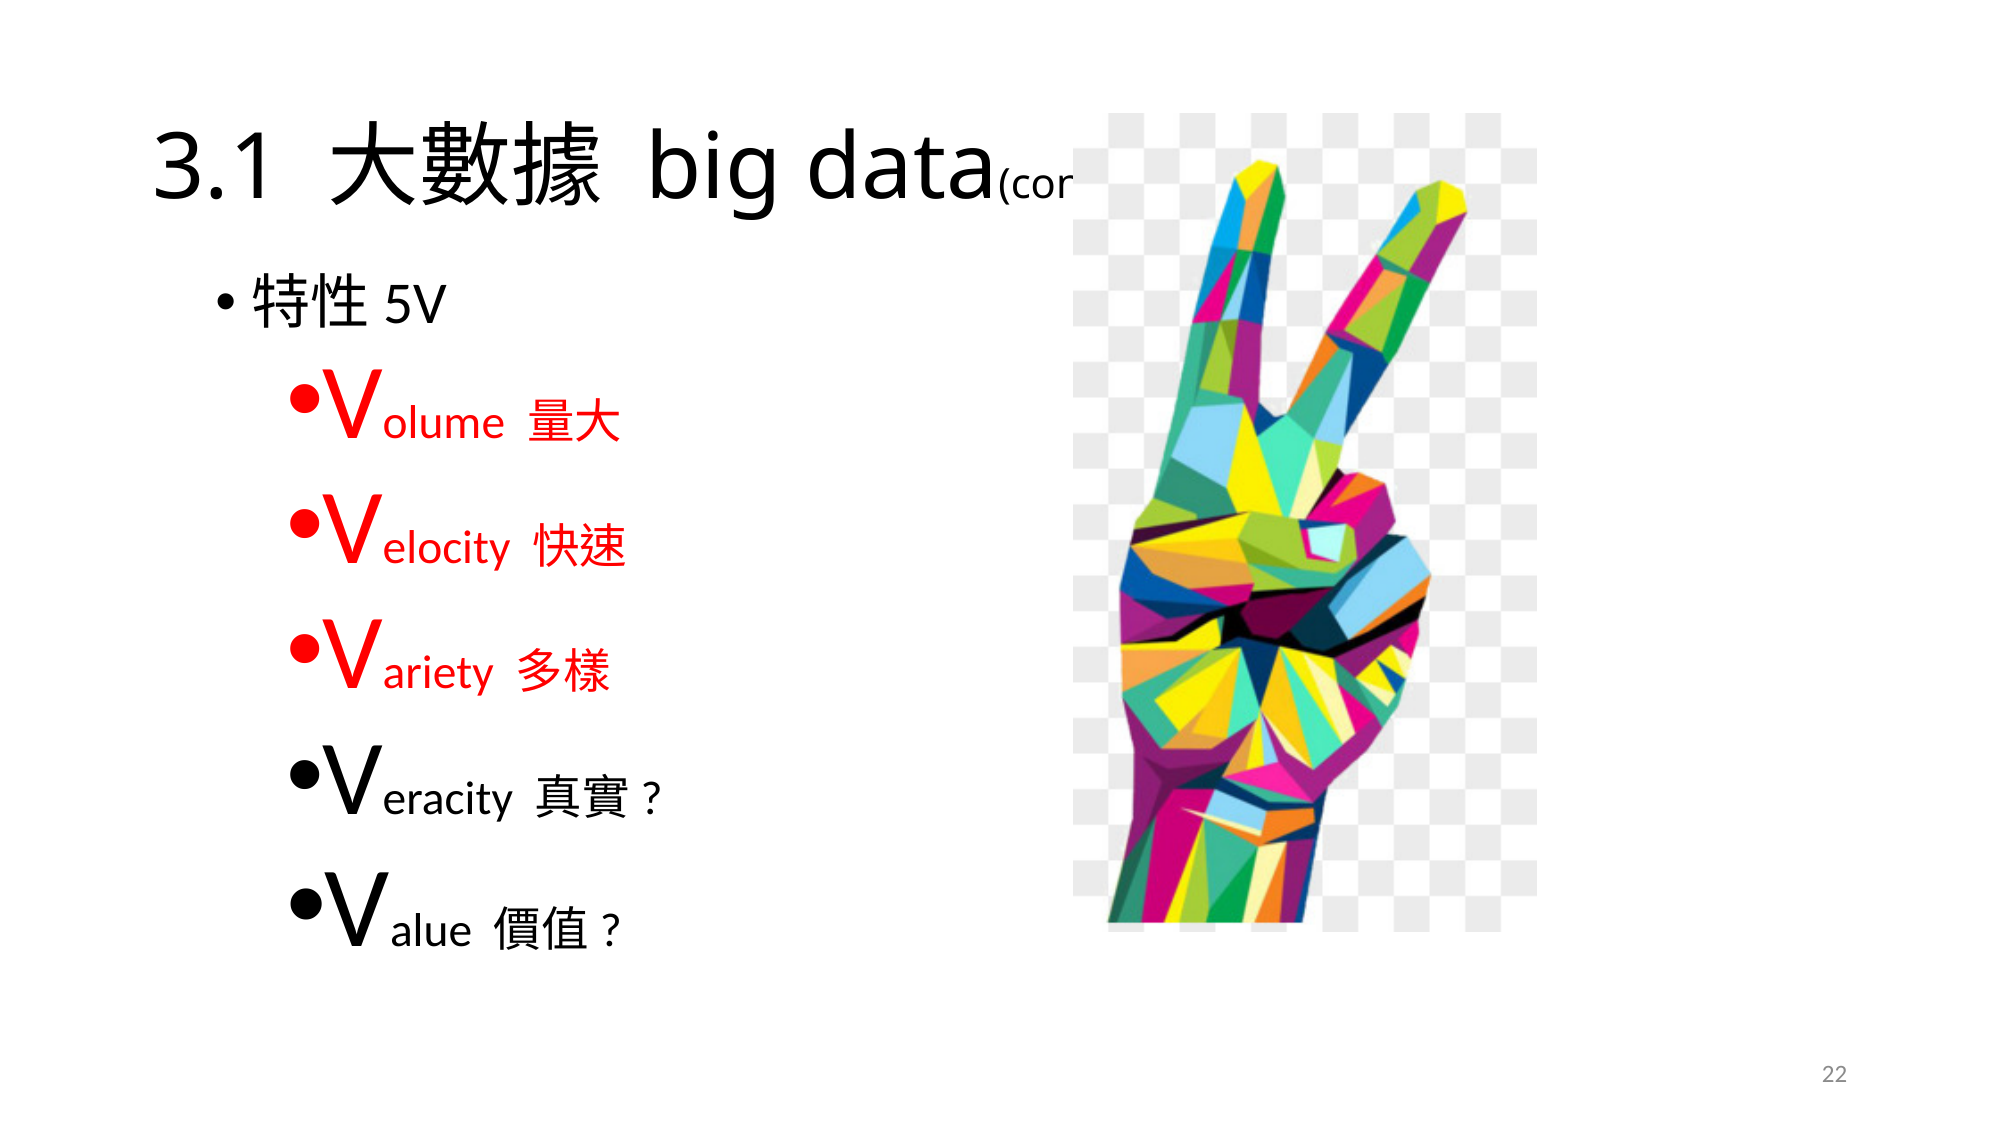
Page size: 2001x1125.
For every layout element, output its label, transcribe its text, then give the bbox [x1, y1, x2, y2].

picture [1073, 113, 1537, 932]
title 3.1 大數據 big data(cont.) [137, 59, 1863, 278]
list 特性5V Volume 量大 Velocity 快速 Variety 多樣 Veracity 真實? Value 價值? [200, 264, 1926, 979]
slide_number 22 [1412, 1042, 1863, 1103]
